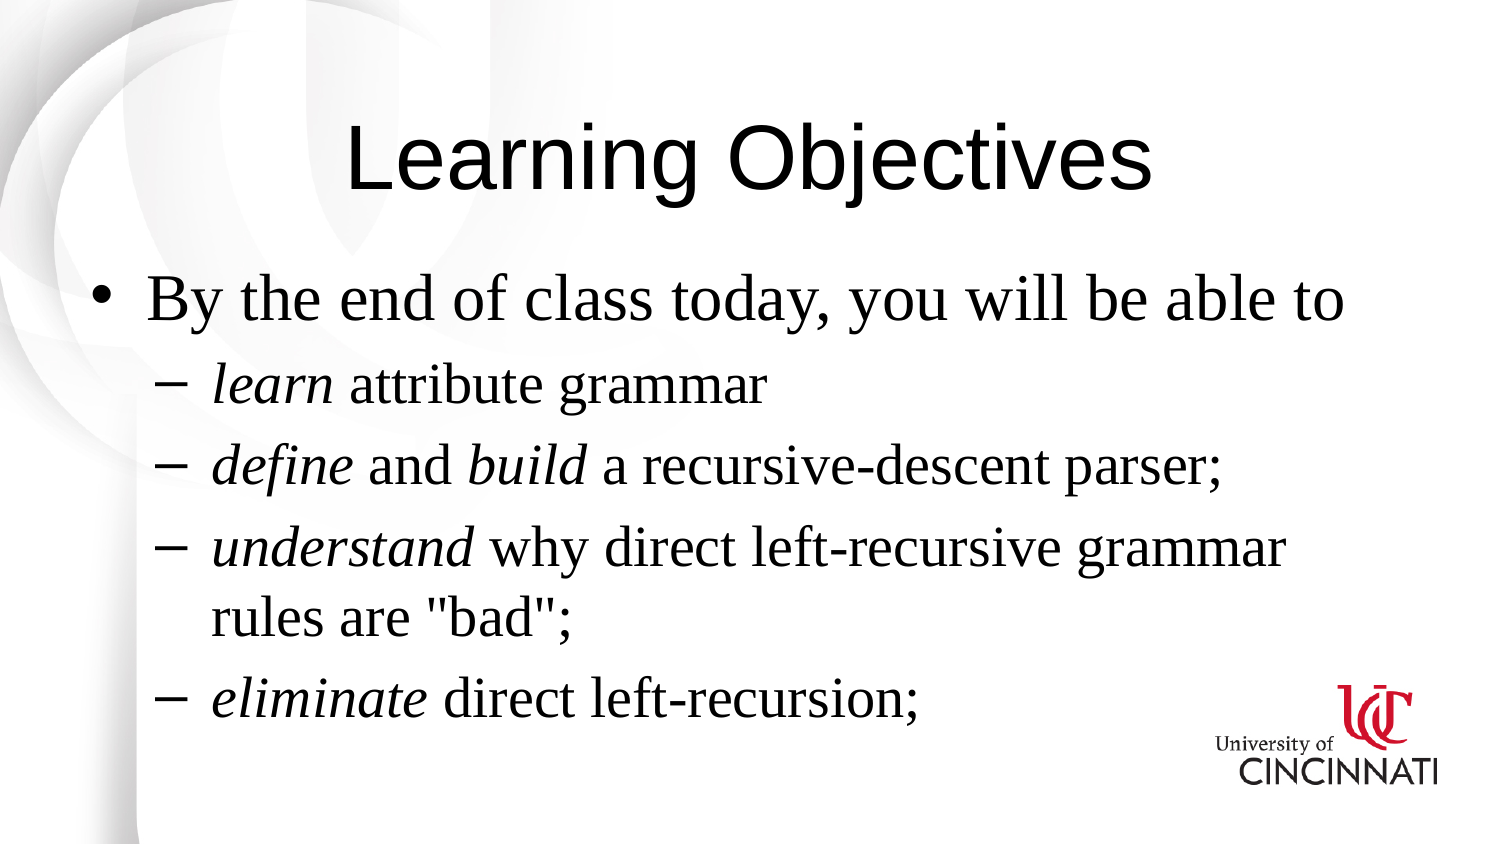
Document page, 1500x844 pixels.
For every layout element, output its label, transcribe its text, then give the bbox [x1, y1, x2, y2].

title Learning Objectives [75, 82, 1425, 224]
list By the end of class today, you will be able to learn attribute grammar define and build a recursive-descent parser; understand why direct left-recursive grammar rules are "bad"; eliminate direct left-recursion; [75, 245, 1425, 814]
picture [0, 0, 1500, 844]
